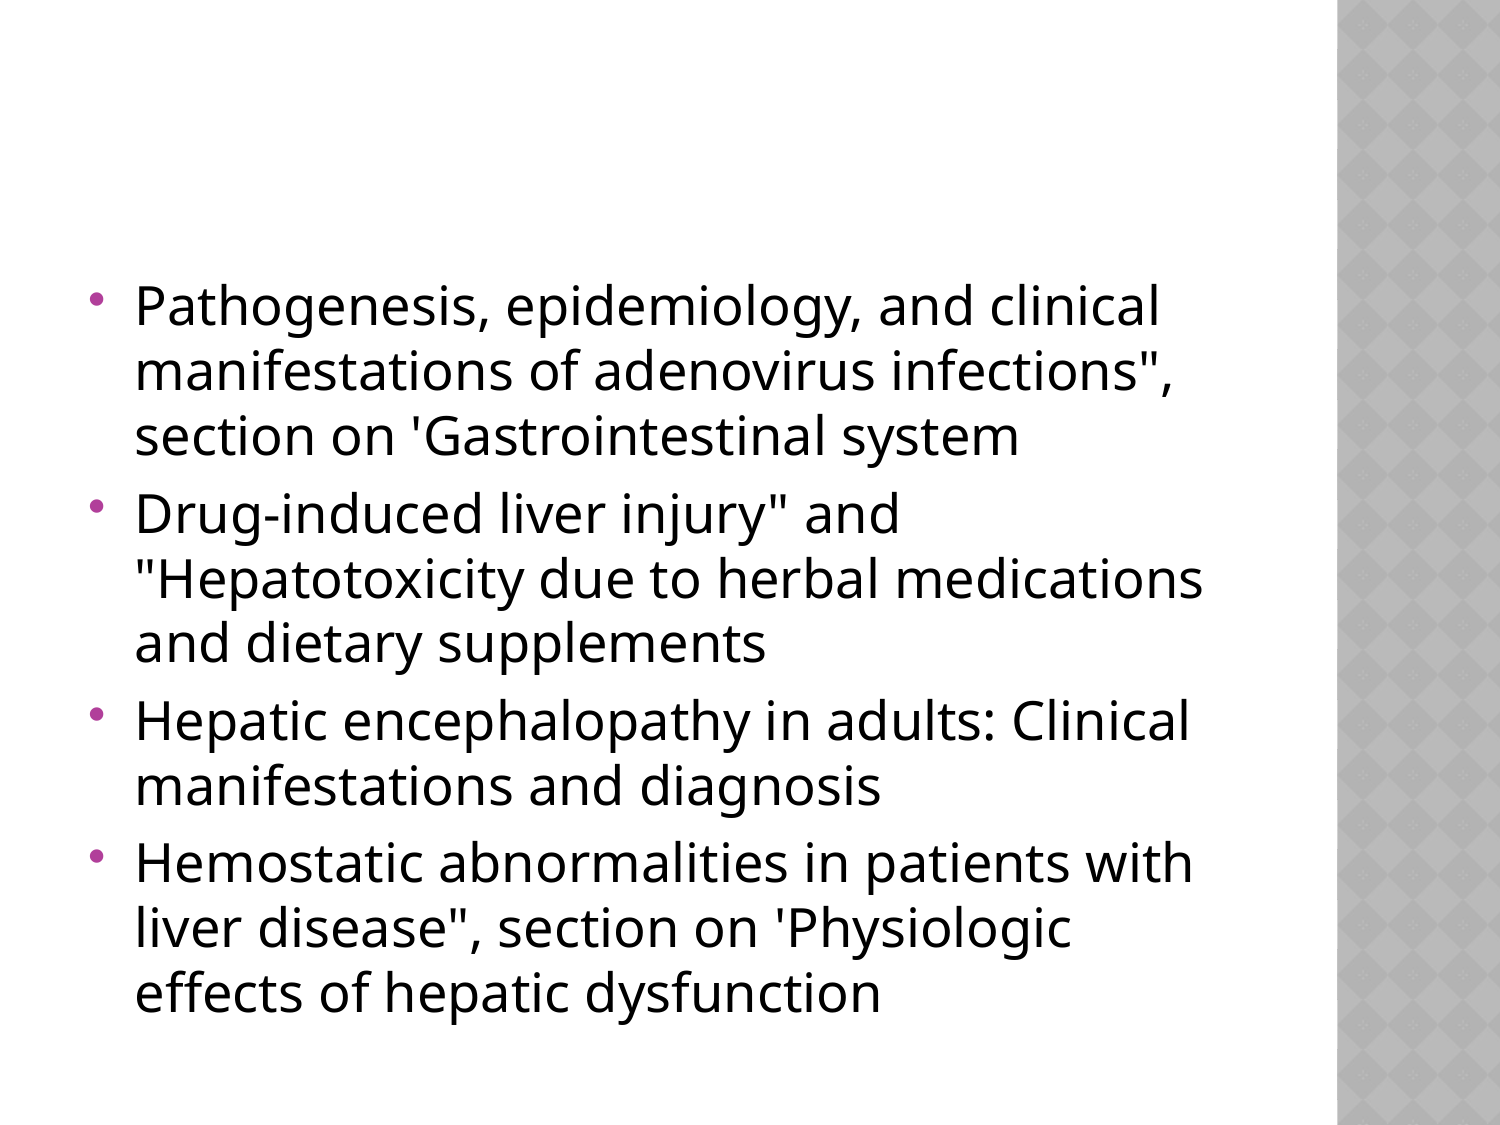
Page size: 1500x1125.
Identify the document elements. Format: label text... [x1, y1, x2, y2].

list Pathogenesis, epidemiology, and clinical manifestations of adenovirus infections", section on 'Gastrointestinal system Drug-induced liver injury" and "Hepatotoxicity due to herbal medications and dietary supplements Hepatic encephalopathy in adults: Clinical manifestations and diagnosis Hemostatic abnormalities in patients with liver disease", section on 'Physiologic effects of hepatic dysfunction [75, 264, 1263, 1060]
